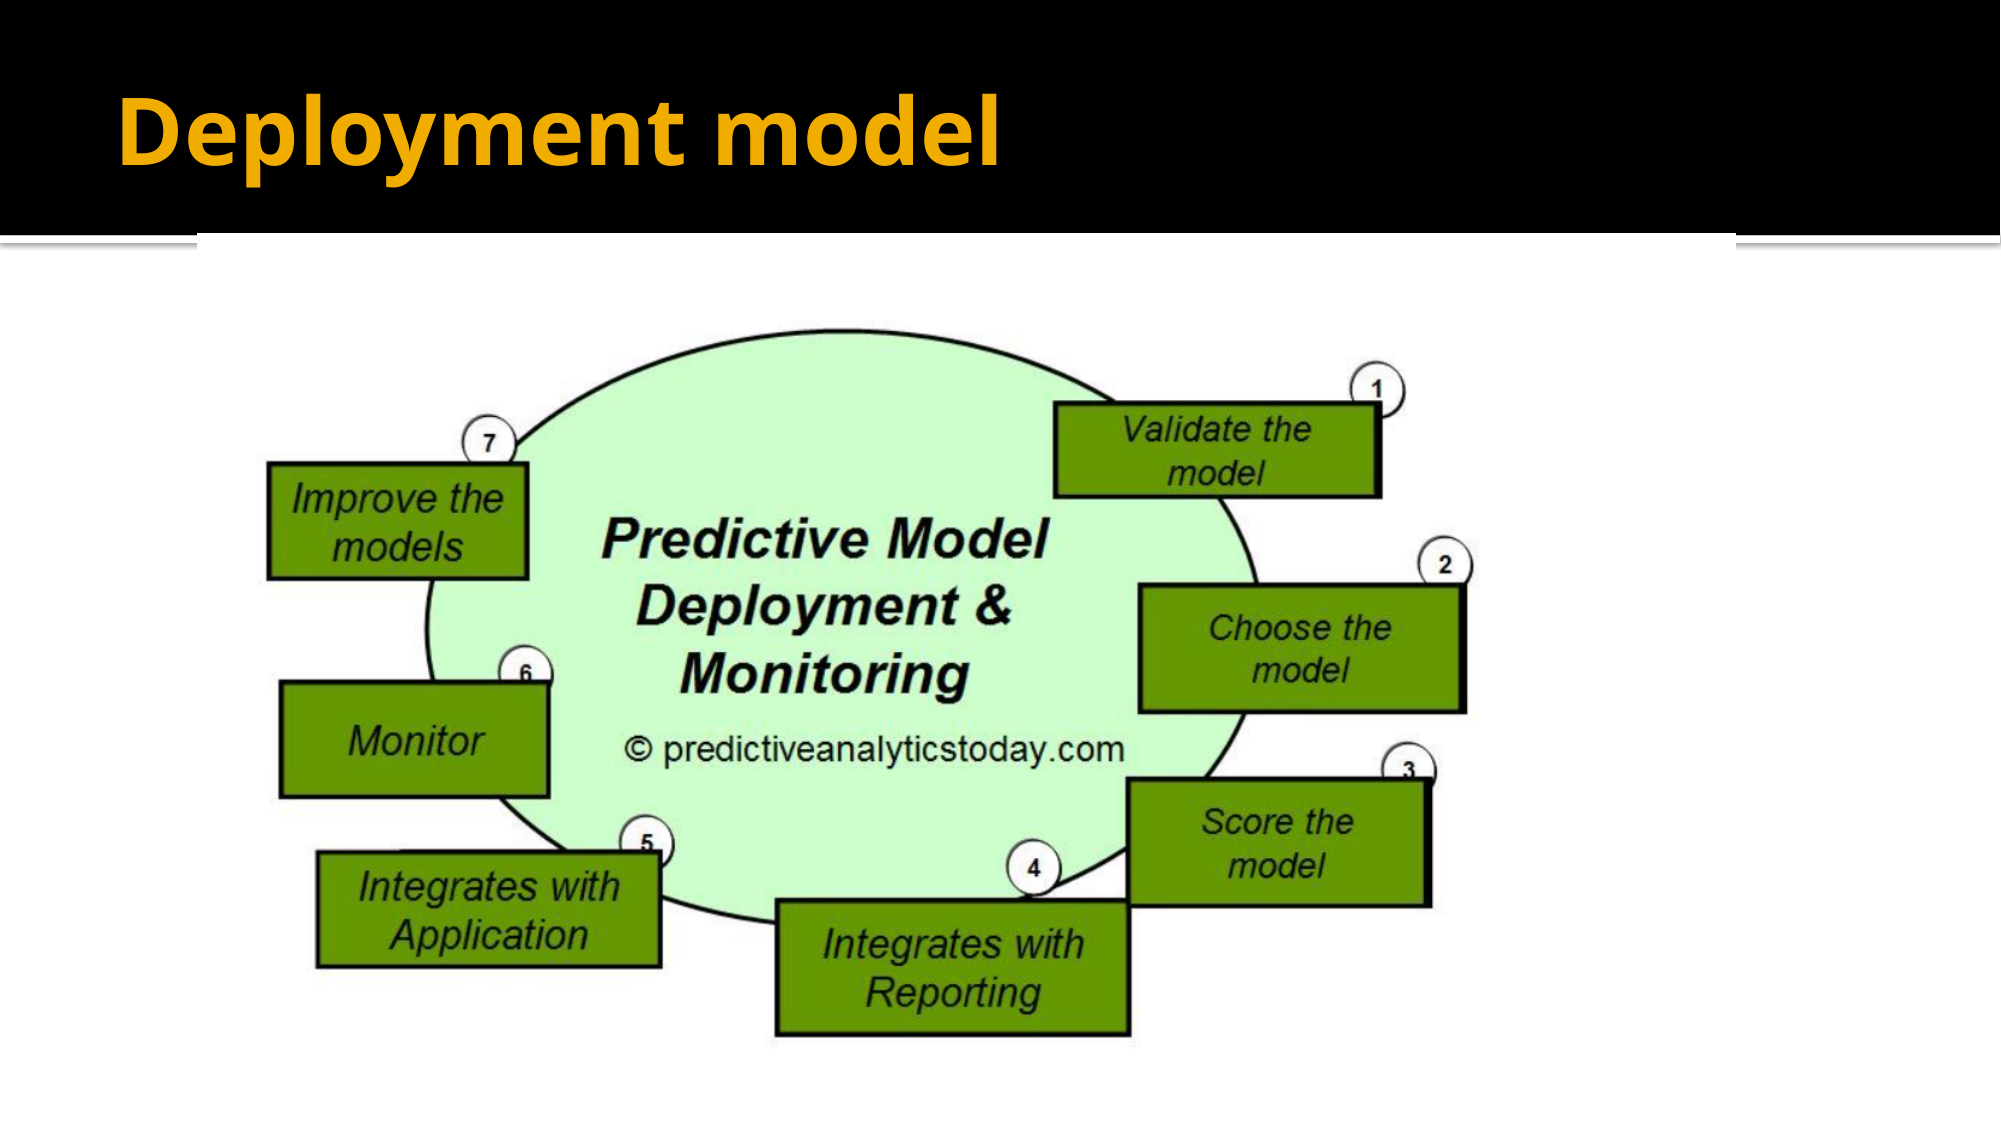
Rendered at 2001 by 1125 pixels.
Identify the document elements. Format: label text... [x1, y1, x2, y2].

title Deployment model [99, 25, 1900, 231]
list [197, 233, 1736, 1057]
